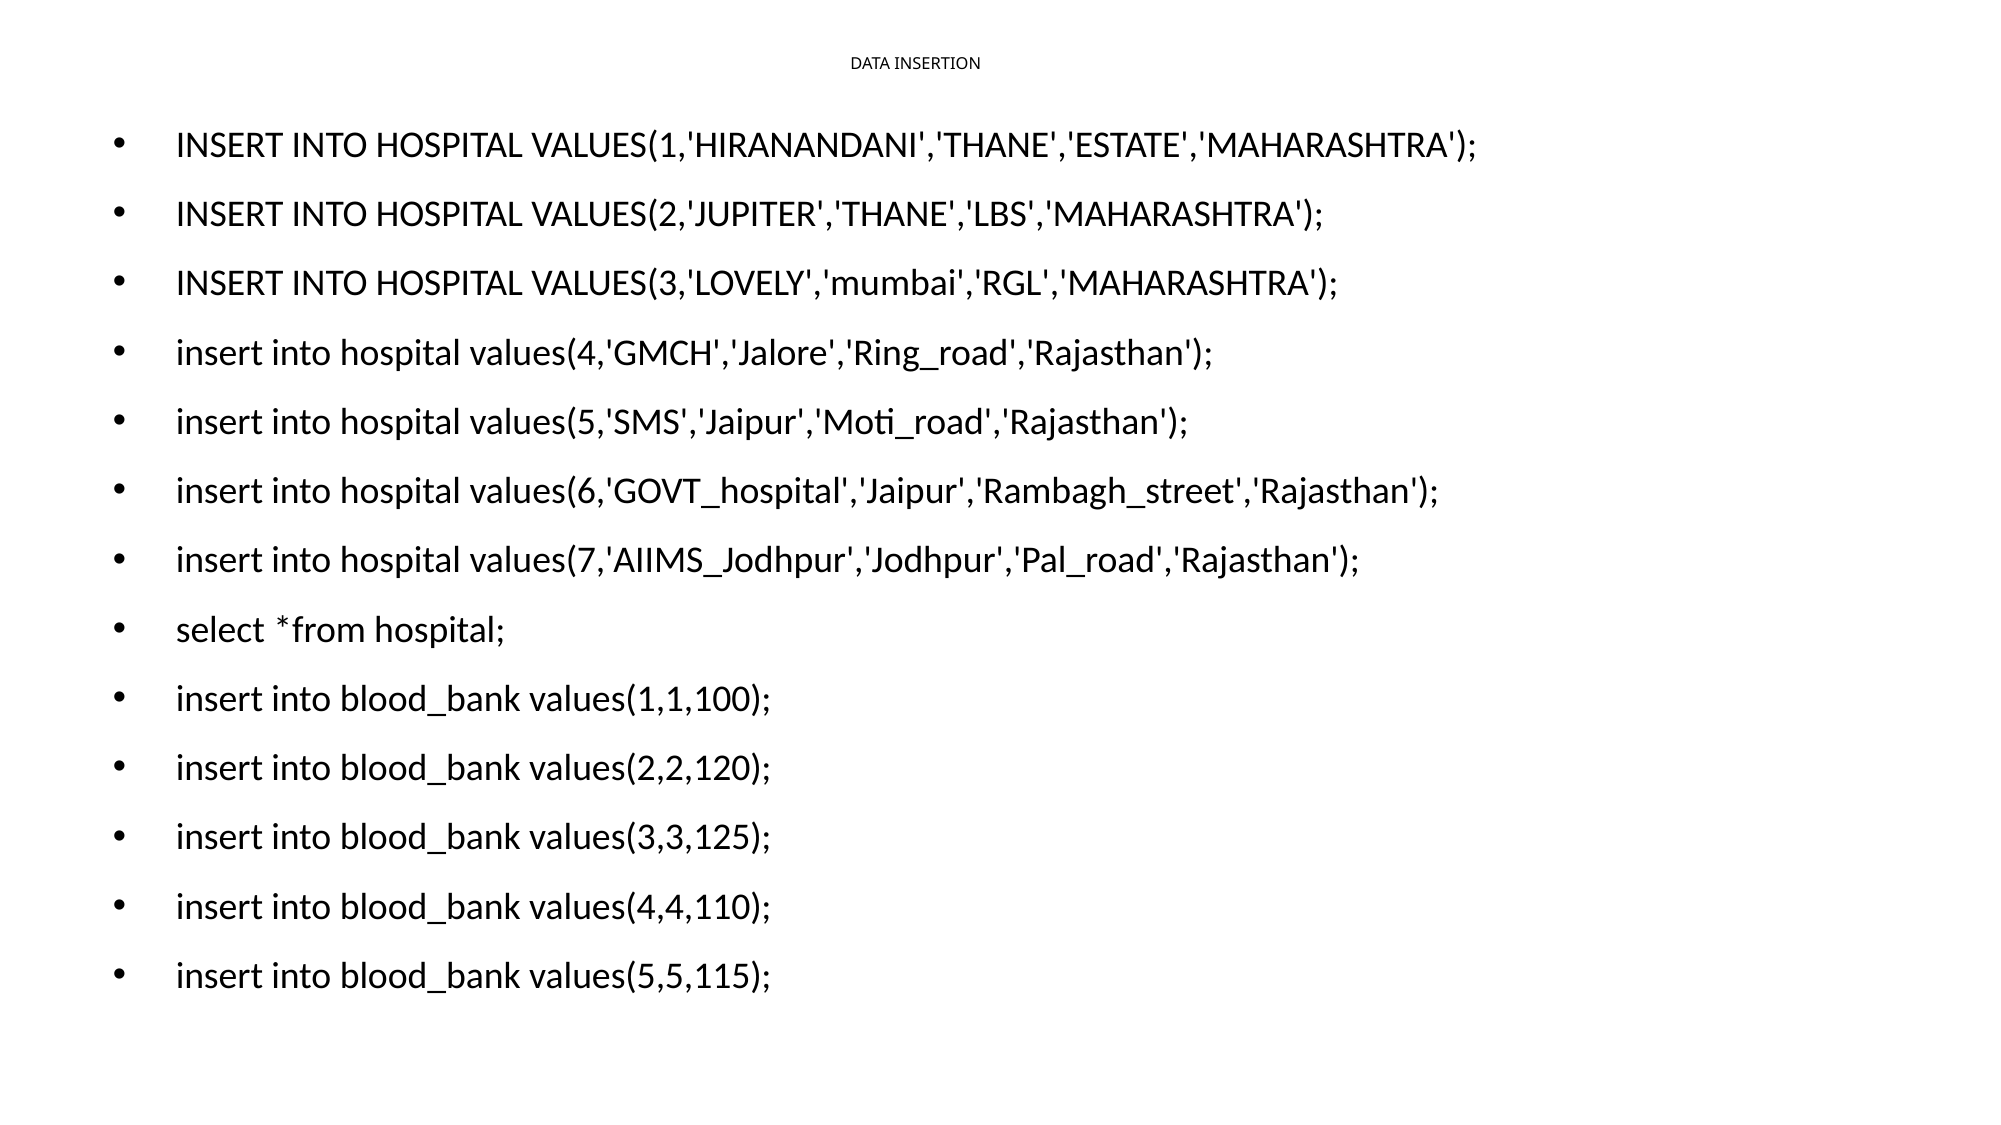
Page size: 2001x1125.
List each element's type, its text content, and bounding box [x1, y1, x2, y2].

list INSERT INTO HOSPITAL VALUES(1,'HIRANANDANI','THANE','ESTATE','MAHARASHTRA'); INSERT INTO HOSPITAL VALUES(2,'JUPITER','THANE','LBS','MAHARASHTRA'); INSERT INTO HOSPITAL VALUES(3,'LOVELY','mumbai','RGL','MAHARASHTRA'); insert into hospital values(4,'GMCH','Jalore','Ring_road','Rajasthan'); insert into hospital values(5,'SMS','Jaipur','Moti_road','Rajasthan'); insert into hospital values(6,'GOVT_hospital','Jaipur','Rambagh_street','Rajasthan'); insert into hospital values(7,'AIIMS_Jodhpur','Jodhpur','Pal_road','Rajasthan'); select *from hospital; insert into blood_bank values(1,1,100); insert into blood_bank values(2,2,120); insert into blood_bank values(3,3,125); insert into blood_bank values(4,4,110); insert into blood_bank values(5,5,115); [97, 105, 1863, 1021]
title DATA INSERTION [137, 47, 1695, 82]
